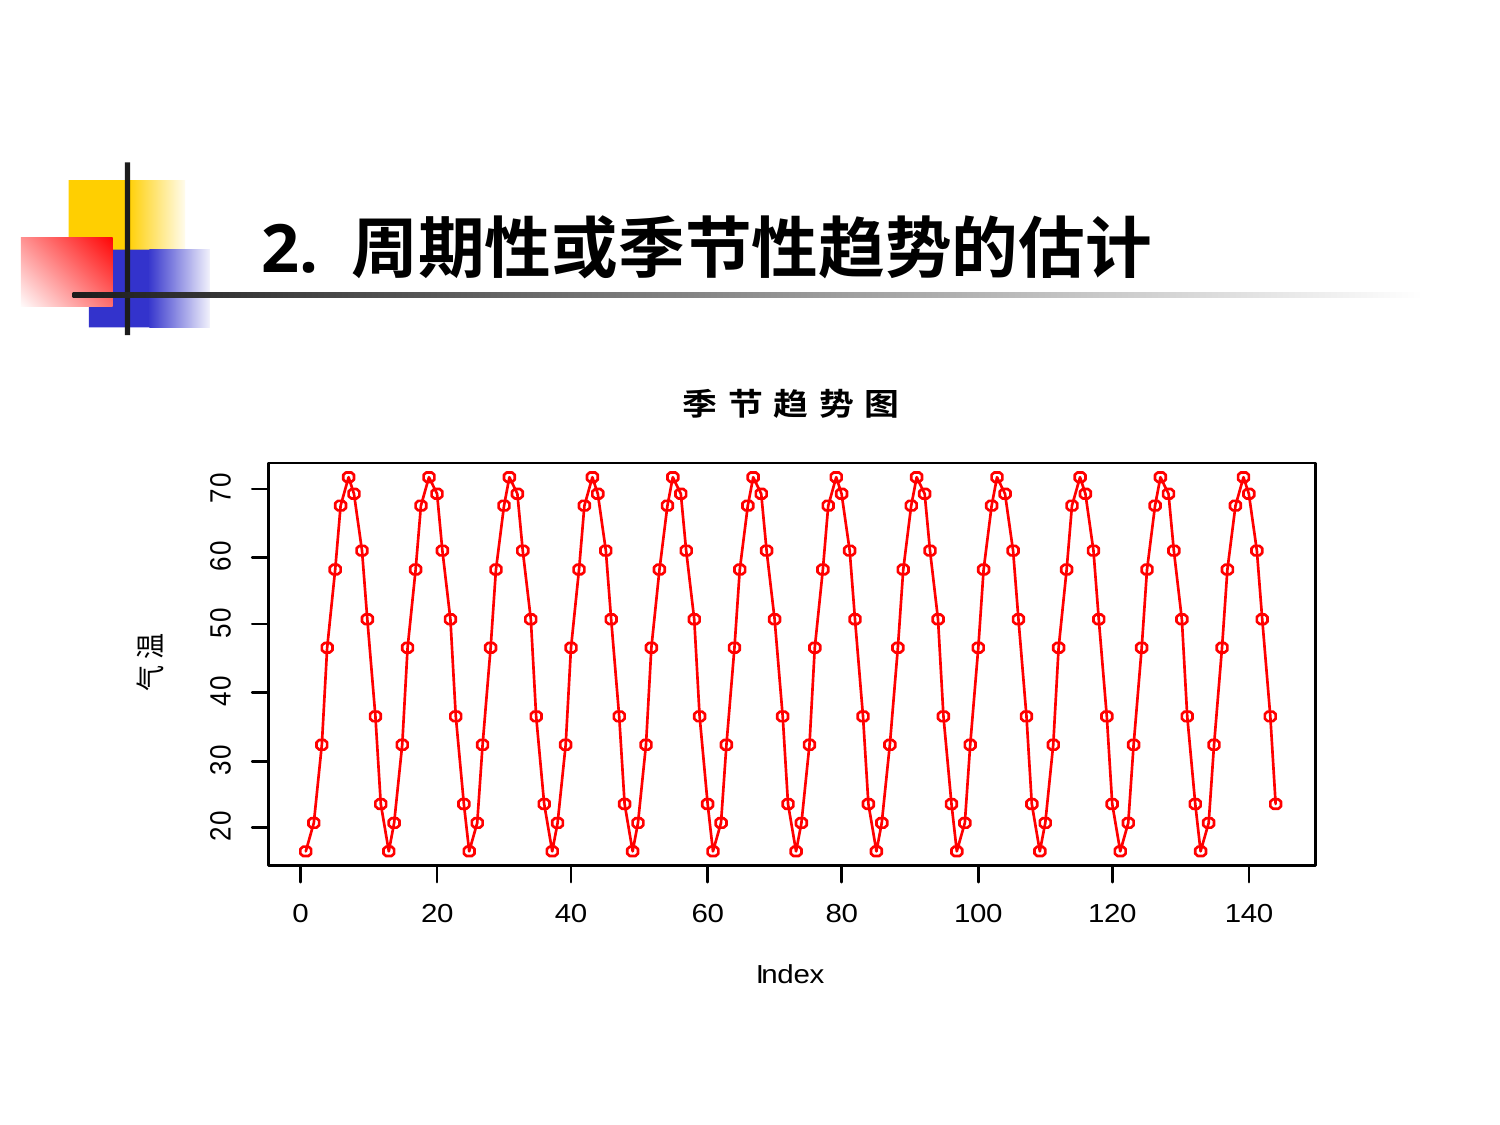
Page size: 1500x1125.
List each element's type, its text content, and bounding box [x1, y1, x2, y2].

title 2. 周期性或季节性趋势的估计 [246, 105, 1500, 293]
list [128, 339, 1384, 1020]
